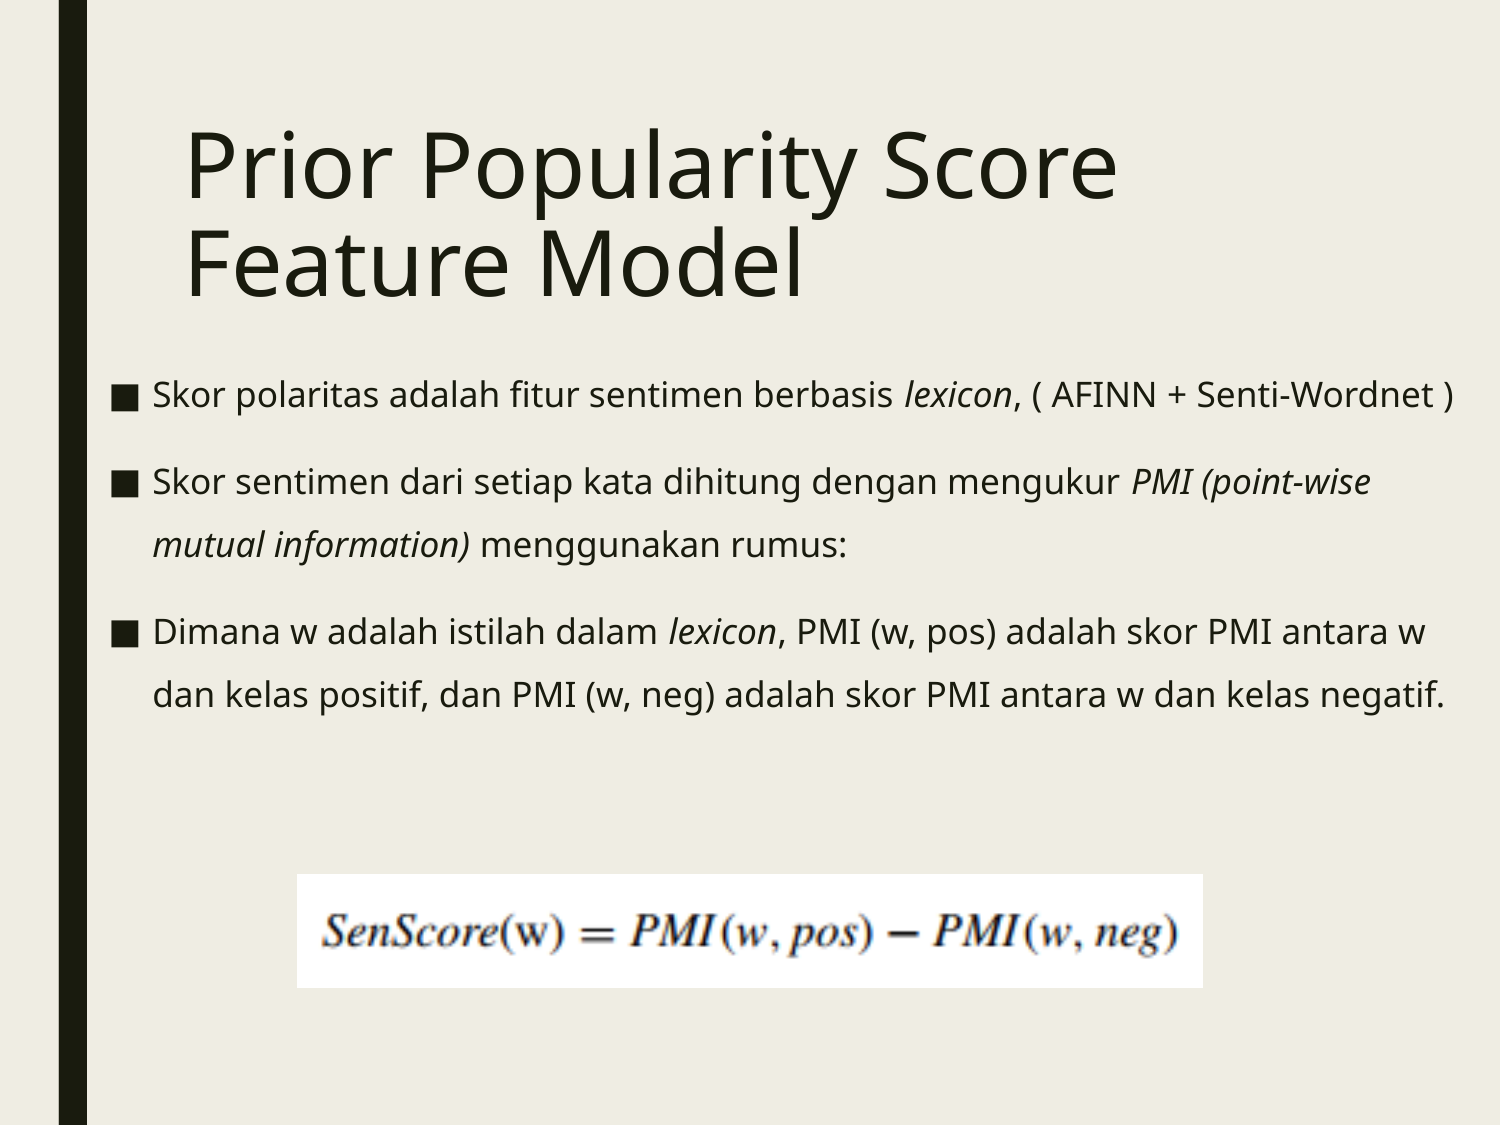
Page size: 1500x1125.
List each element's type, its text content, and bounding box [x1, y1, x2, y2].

list Skor polaritas adalah fitur sentimen berbasis lexicon, ( AFINN + Senti-Wordnet ) Skor sentimen dari setiap kata dihitung dengan mengukur PMI (point-wise mutual information) menggunakan rumus: Dimana w adalah istilah dalam lexicon, PMI (w, pos) adalah skor PMI antara w dan kelas positif, dan PMI (w, neg) adalah skor PMI antara w dan kelas negatif. [75, 343, 1488, 825]
picture [297, 874, 1203, 988]
title Prior Popularity Score Feature Model [168, 112, 1351, 343]
